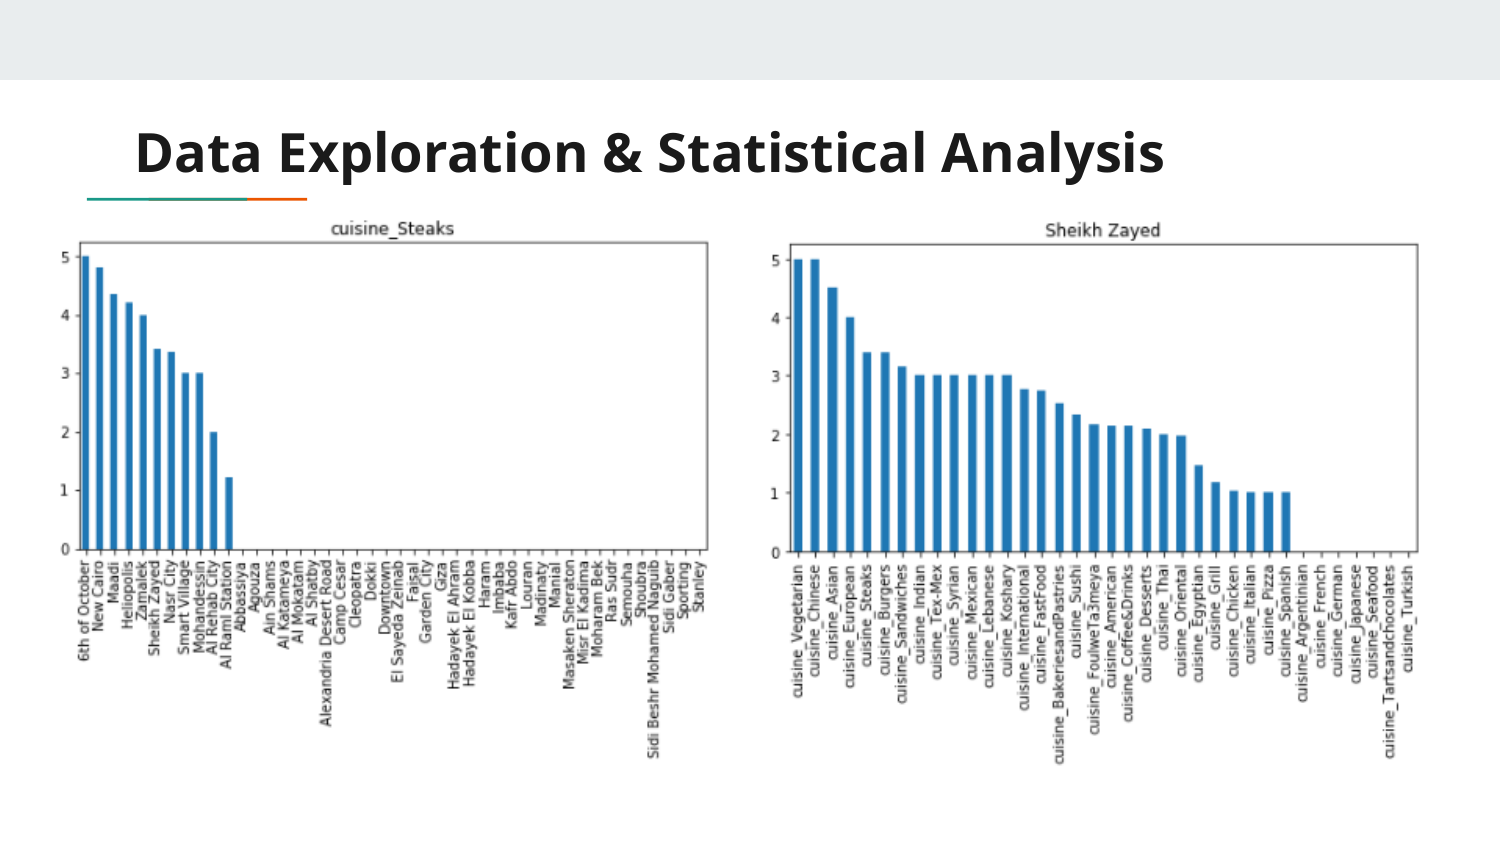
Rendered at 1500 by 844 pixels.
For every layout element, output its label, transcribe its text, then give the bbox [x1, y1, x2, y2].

picture [751, 216, 1433, 775]
picture [49, 216, 715, 764]
title Data Exploration & Statistical Analysis [119, 103, 1381, 192]
